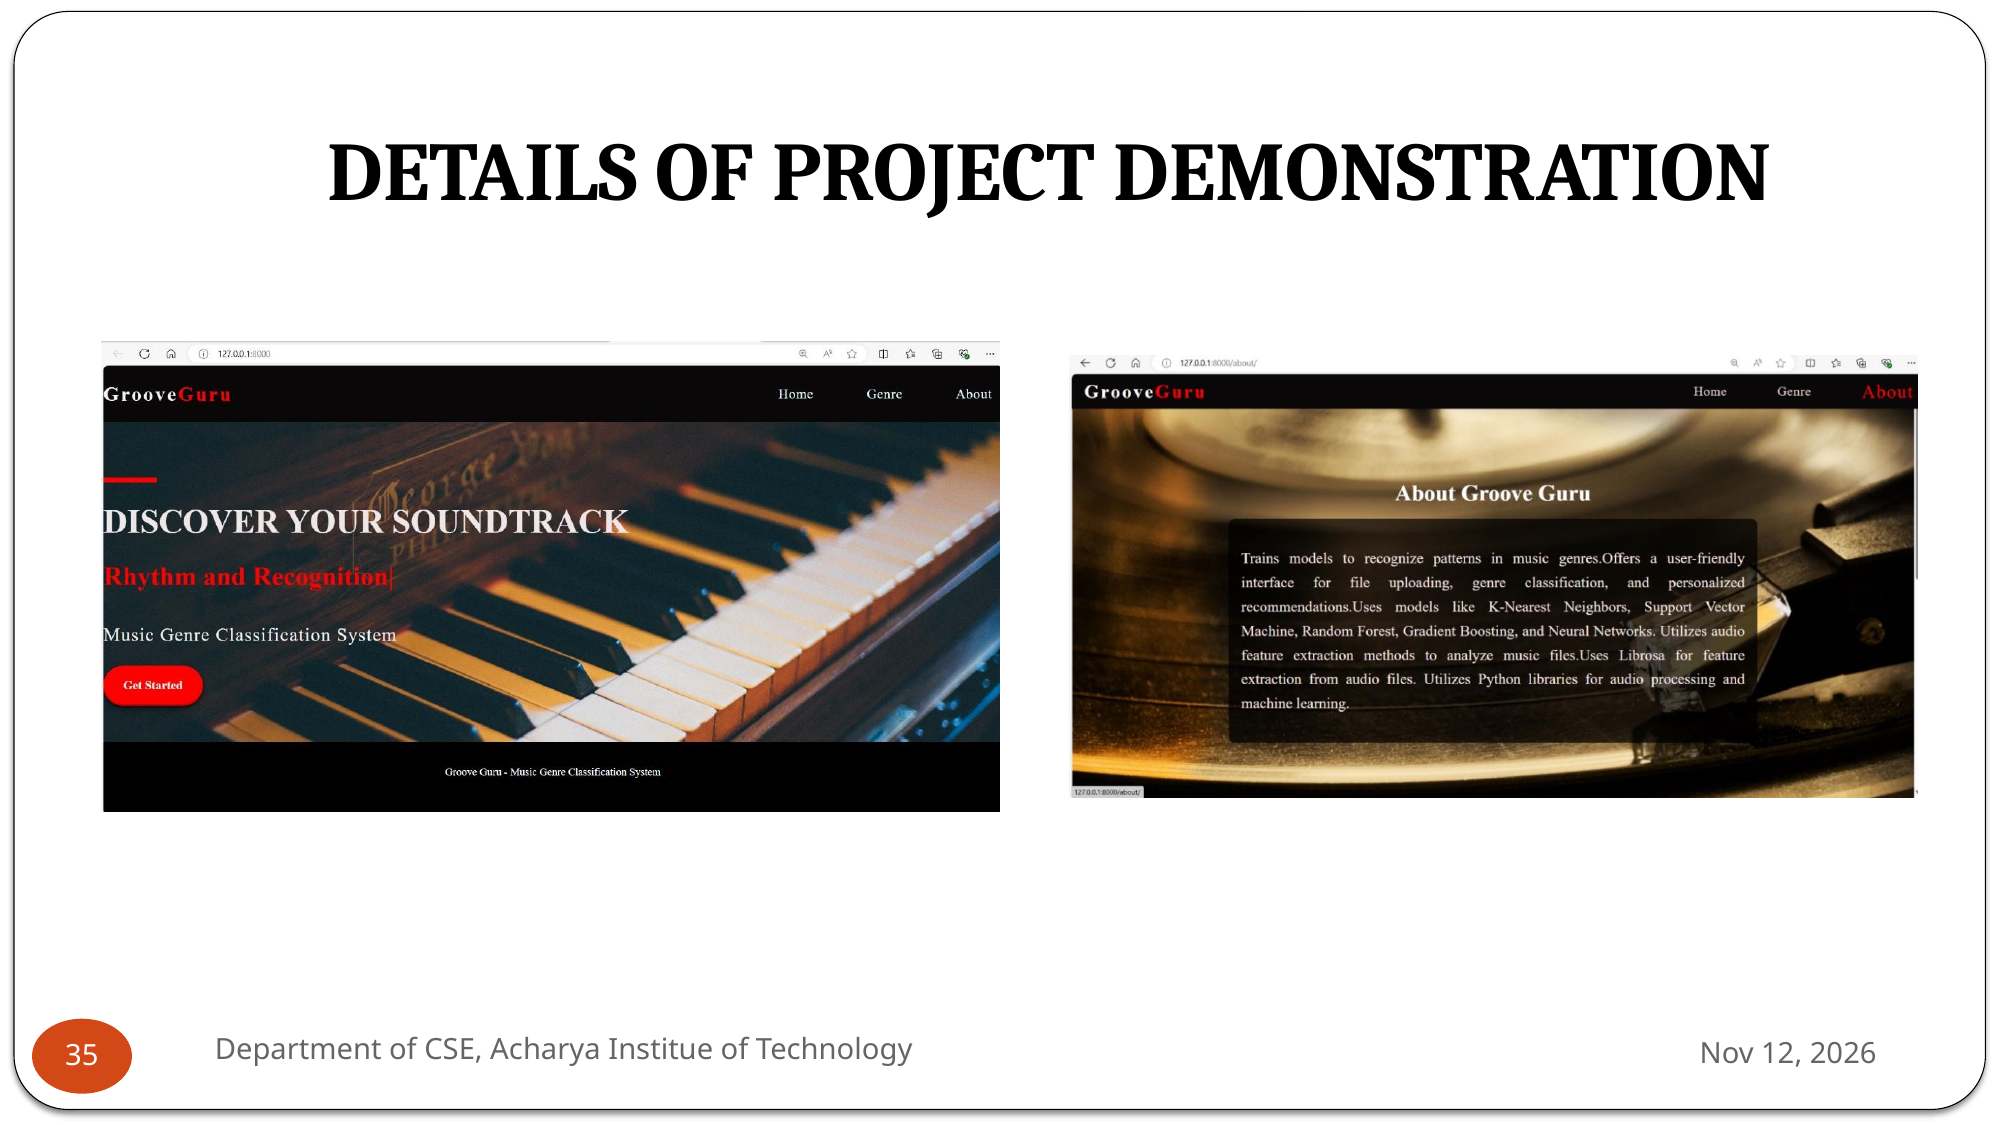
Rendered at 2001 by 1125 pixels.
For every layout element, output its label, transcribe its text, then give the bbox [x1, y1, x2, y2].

footer Department of CSE, Acharya Institue of Technology [200, 1012, 1067, 1088]
slide_number 31-Jul-24 [1350, 1015, 1892, 1094]
slide_number 35 [32, 1018, 132, 1094]
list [100, 340, 1001, 812]
picture [1068, 354, 1918, 799]
title DETAILS OF PROJECT DEMONSTRATION [200, 45, 1900, 233]
